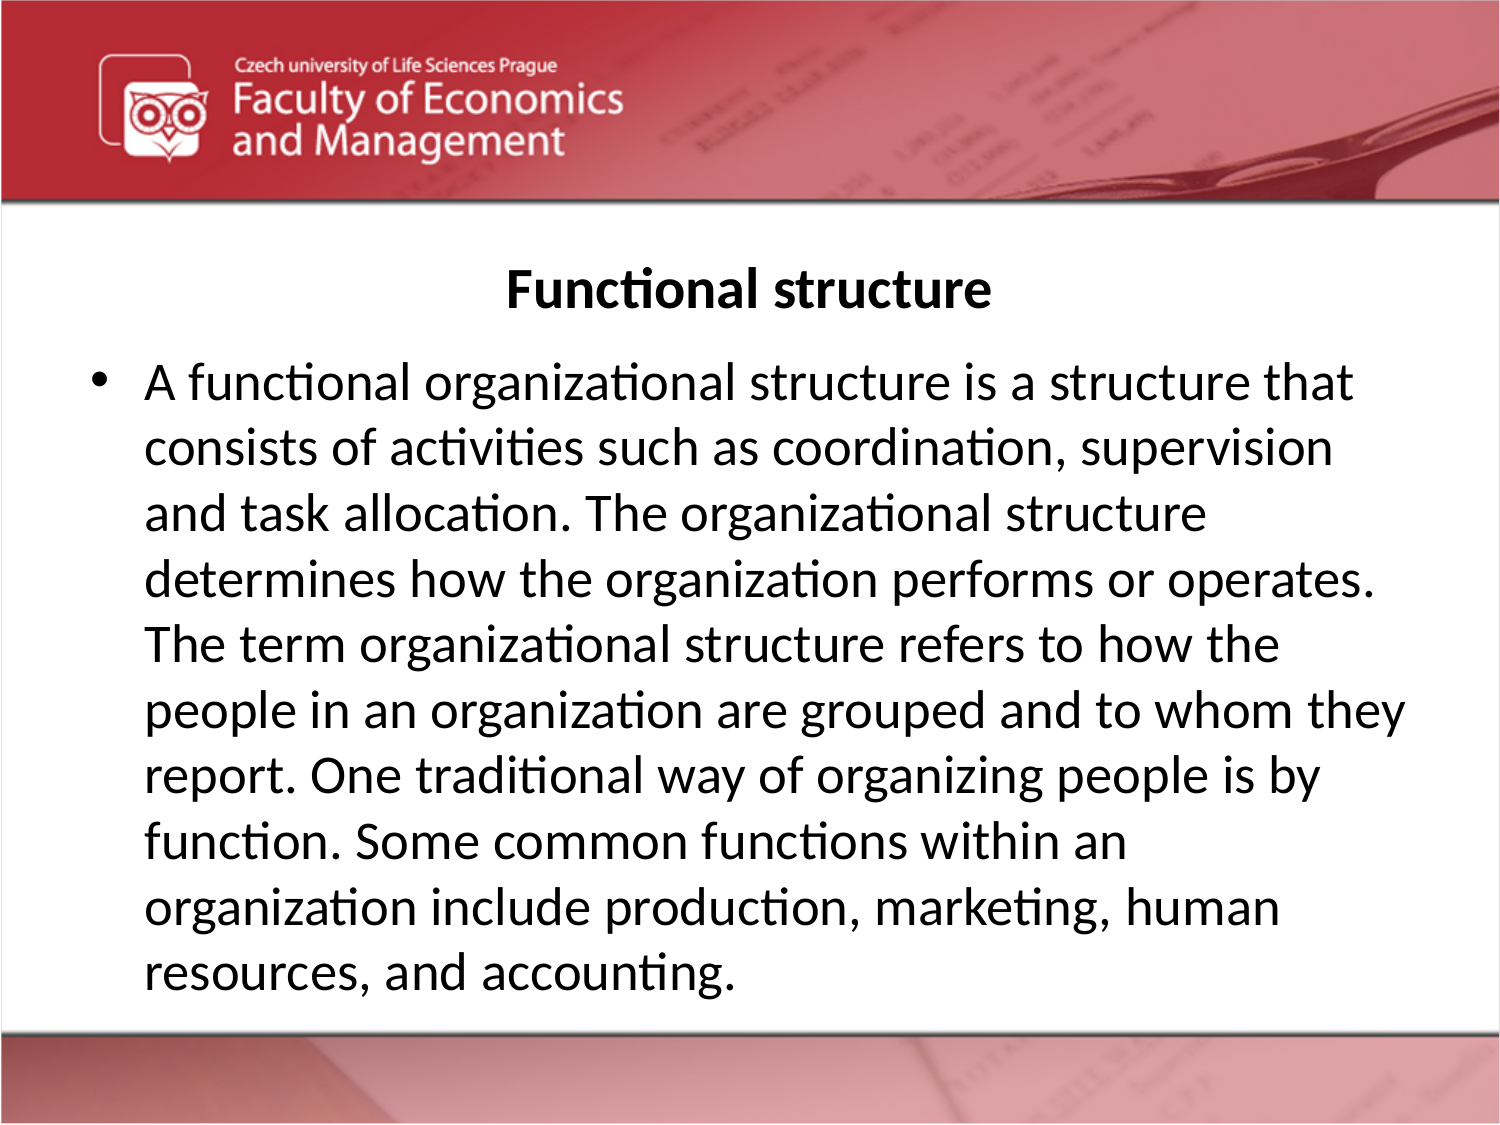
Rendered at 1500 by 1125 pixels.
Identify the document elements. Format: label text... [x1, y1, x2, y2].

picture [0, 0, 1500, 1125]
list A functional organizational structure is a structure that consists of activities such as coordination, supervision and task allocation. The organizational structure determines how the organization performs or operates. The term organizational structure refers to how the people in an organization are grouped and to whom they report. One traditional way of organizing people is by function. Some common functions within an organization include production, marketing, human resources, and accounting. [75, 338, 1425, 1012]
title Functional structure [75, 231, 1425, 338]
